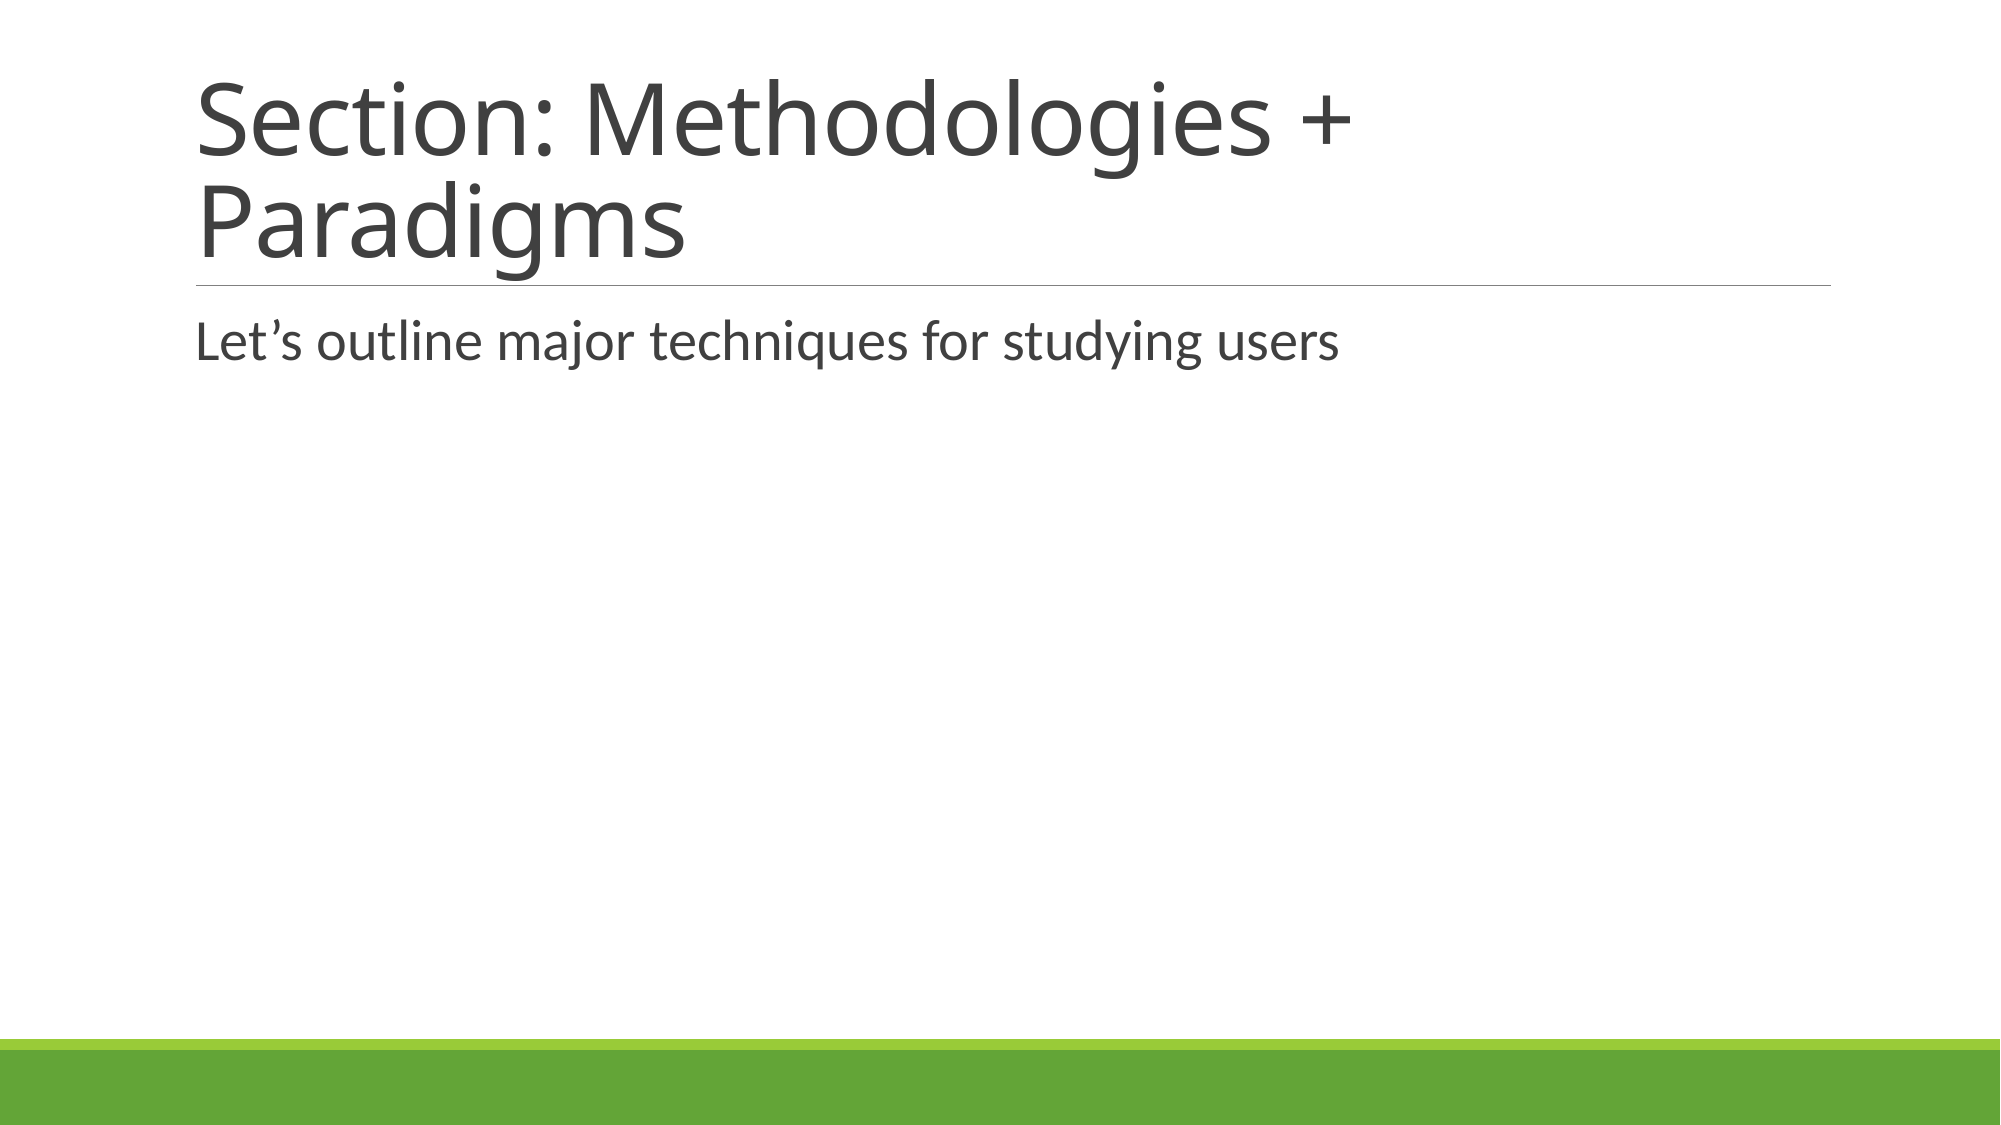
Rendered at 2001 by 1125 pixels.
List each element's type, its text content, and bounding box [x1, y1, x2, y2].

title Section: Methodologies + Paradigms [180, 47, 1830, 285]
list Let’s outline major techniques for studying users [180, 302, 1830, 963]
